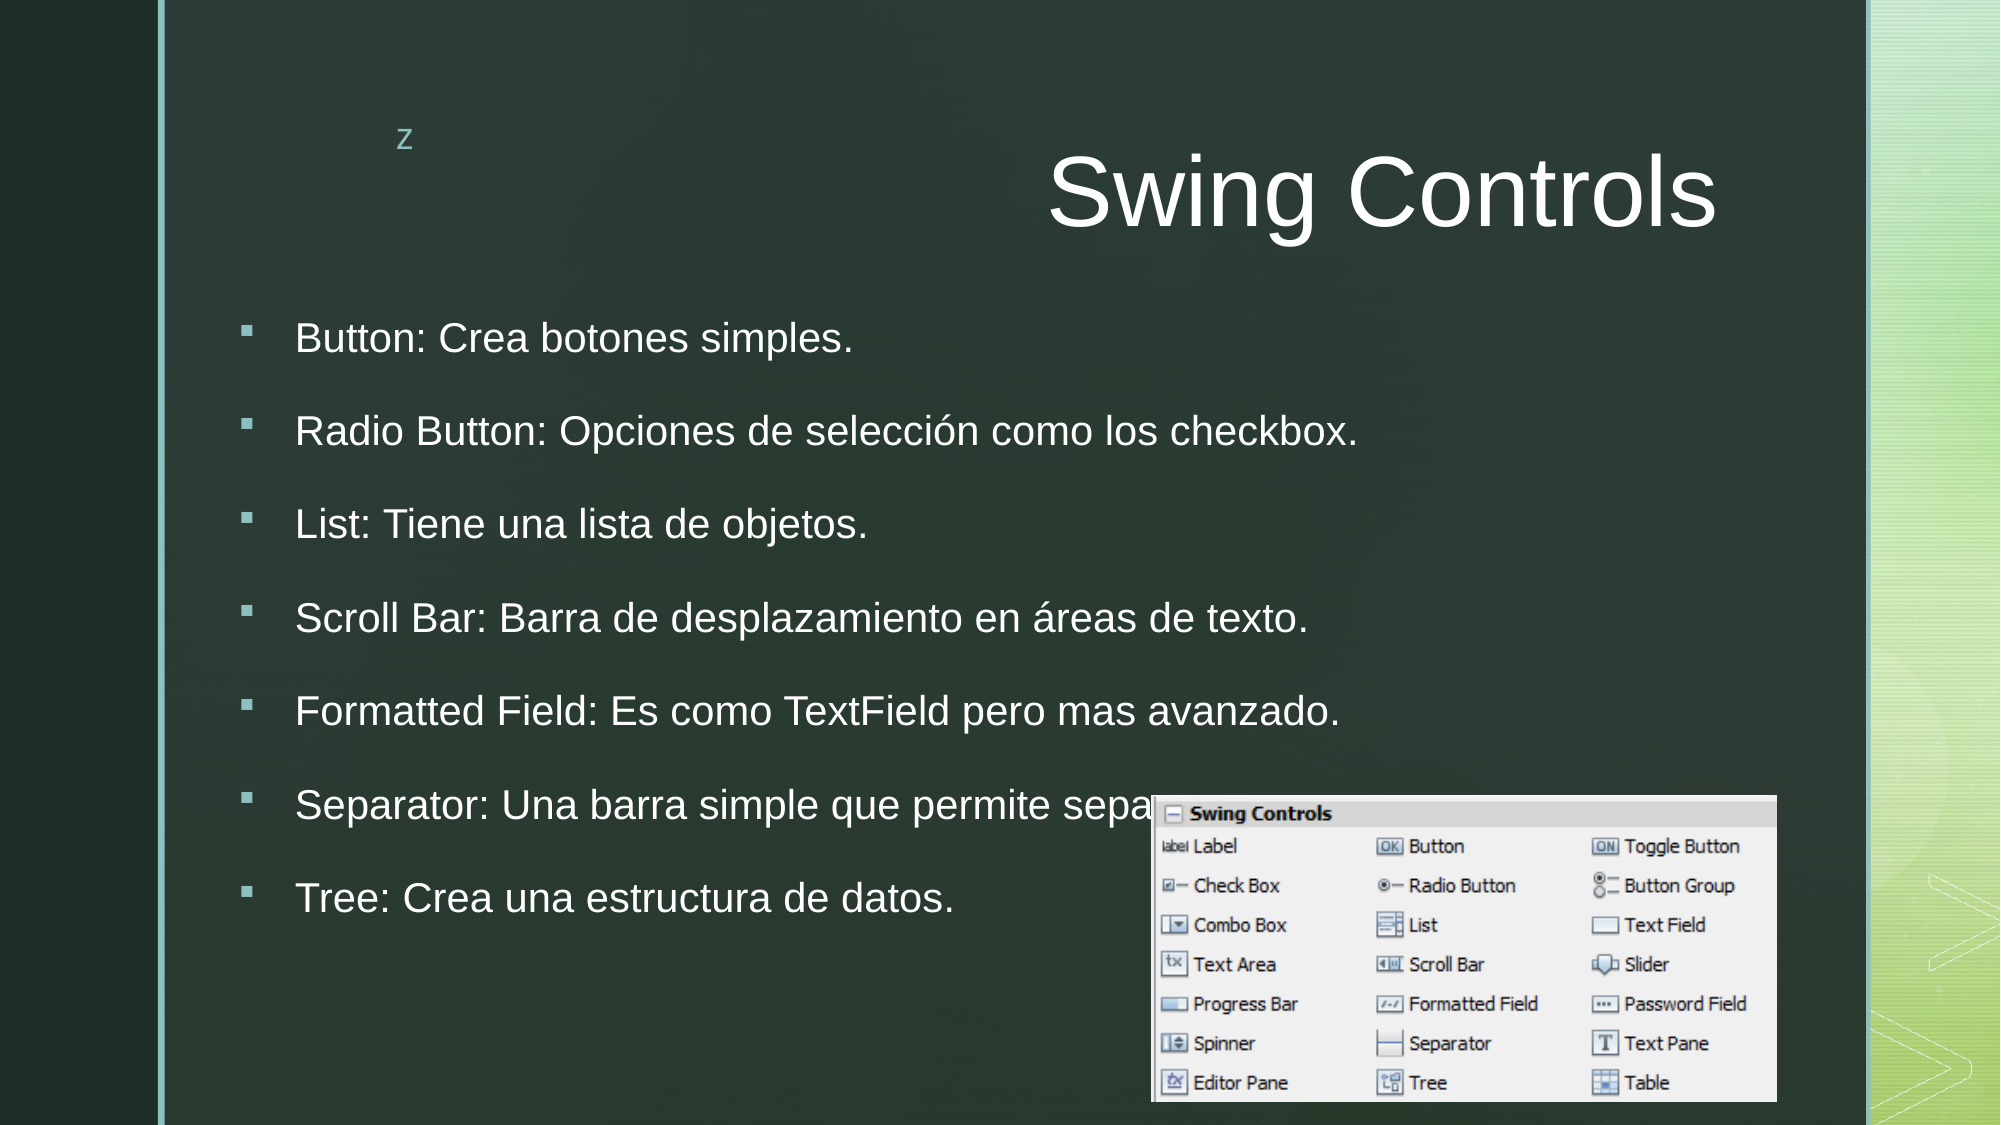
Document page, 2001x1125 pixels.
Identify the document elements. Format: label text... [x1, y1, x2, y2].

list Button: Crea botones simples. Radio Button: Opciones de selección como los checkbox. List: Tiene una lista de objetos. Scroll Bar: Barra de desplazamiento en áreas de texto. Formatted Field: Es como TextField pero mas avanzado. Separator: Una barra simple que permite separar. Tree: Crea una estructura de datos. [223, 292, 1503, 949]
title Swing Controls [428, 132, 1734, 310]
picture [1871, 0, 2001, 1125]
picture [1151, 795, 1777, 1102]
